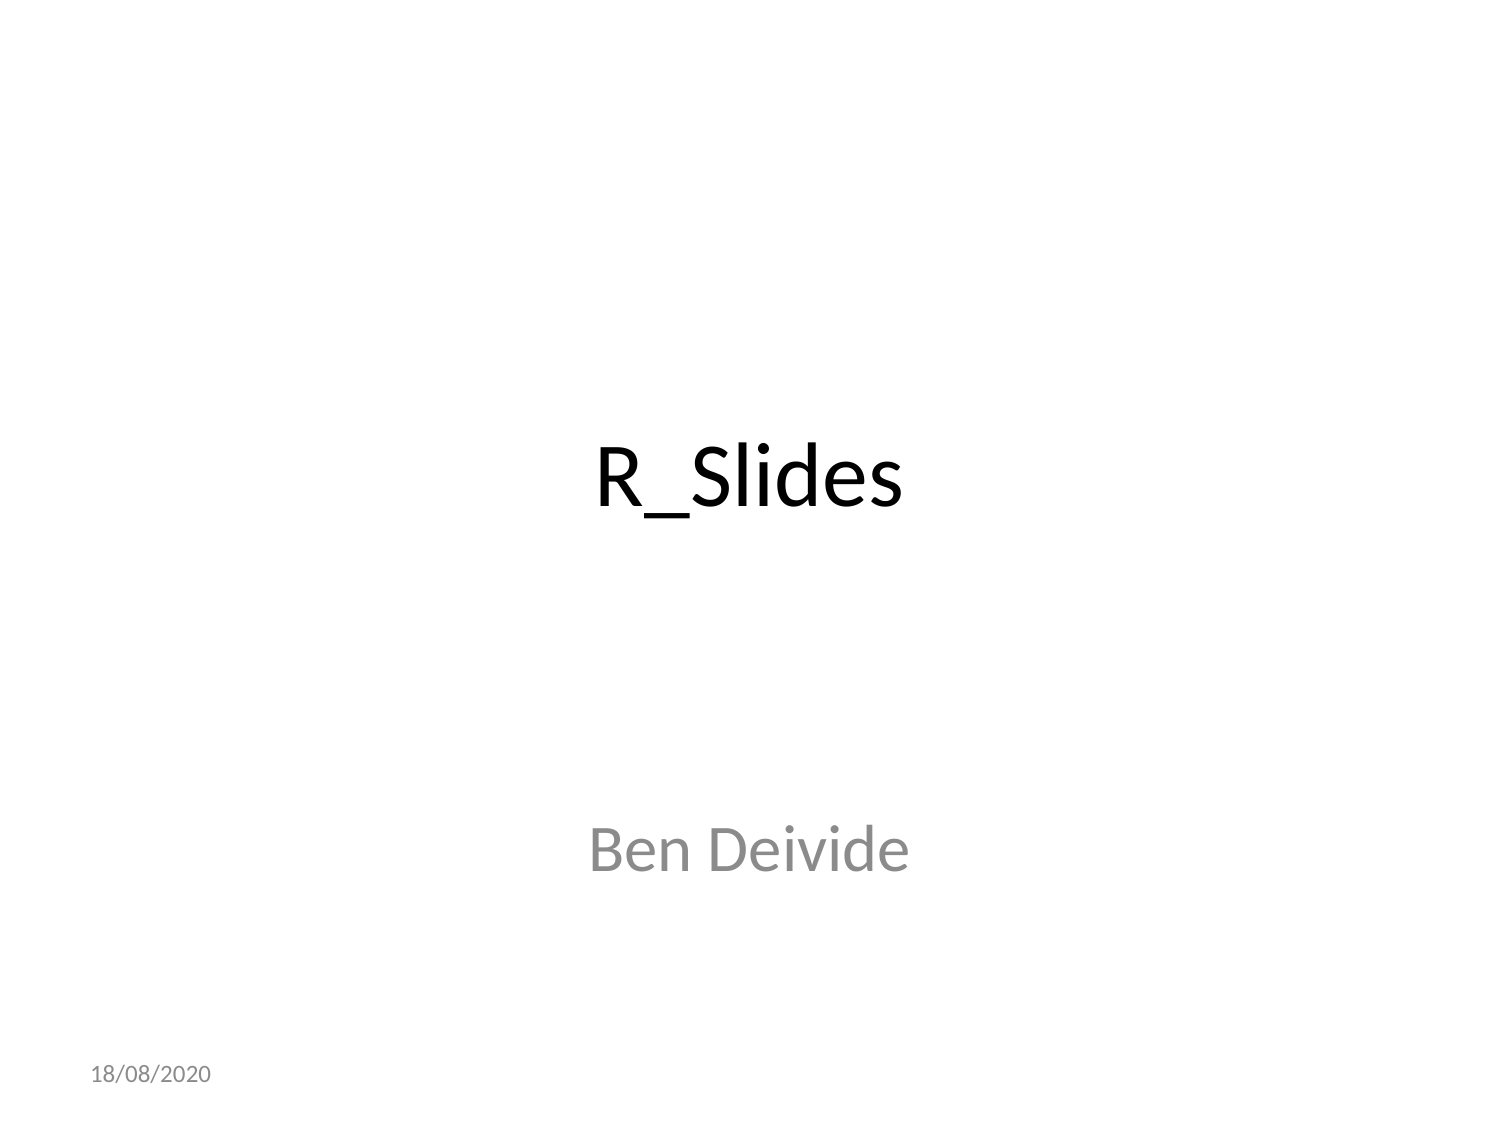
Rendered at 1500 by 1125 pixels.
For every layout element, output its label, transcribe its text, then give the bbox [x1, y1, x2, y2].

subtitle Ben Deivide [225, 637, 1275, 925]
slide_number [75, 1042, 425, 1103]
title R_Slides [112, 349, 1388, 591]
